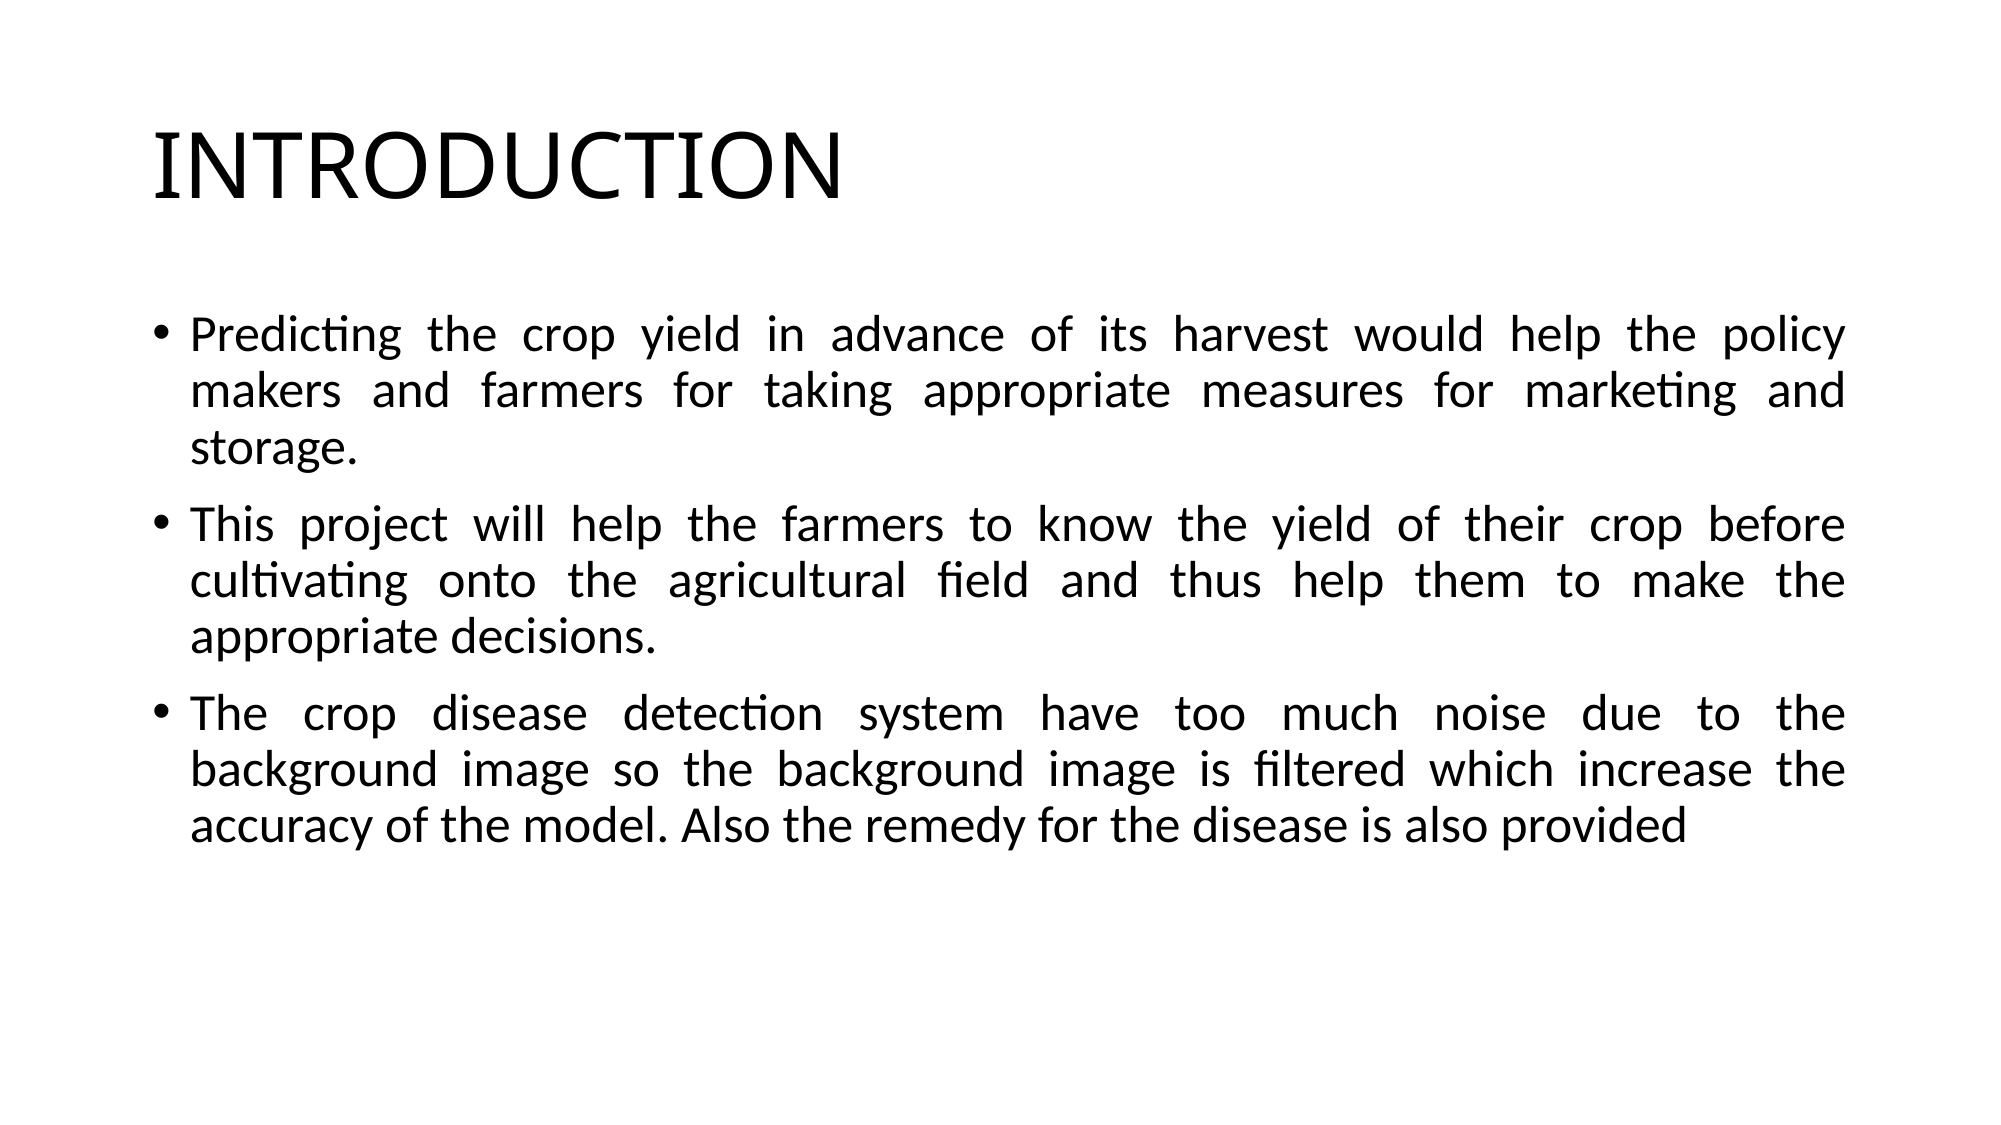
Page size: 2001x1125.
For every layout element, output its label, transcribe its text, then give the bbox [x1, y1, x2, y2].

title INTRODUCTION [137, 59, 1863, 278]
list Predicting the crop yield in advance of its harvest would help the policy makers and farmers for taking appropriate measures for marketing and storage. This project will help the farmers to know the yield of their crop before cultivating onto the agricultural field and thus help them to make the appropriate decisions. The crop disease detection system have too much noise due to the background image so the background image is filtered which increase the accuracy of the model. Also the remedy for the disease is also provided [137, 299, 1863, 922]
